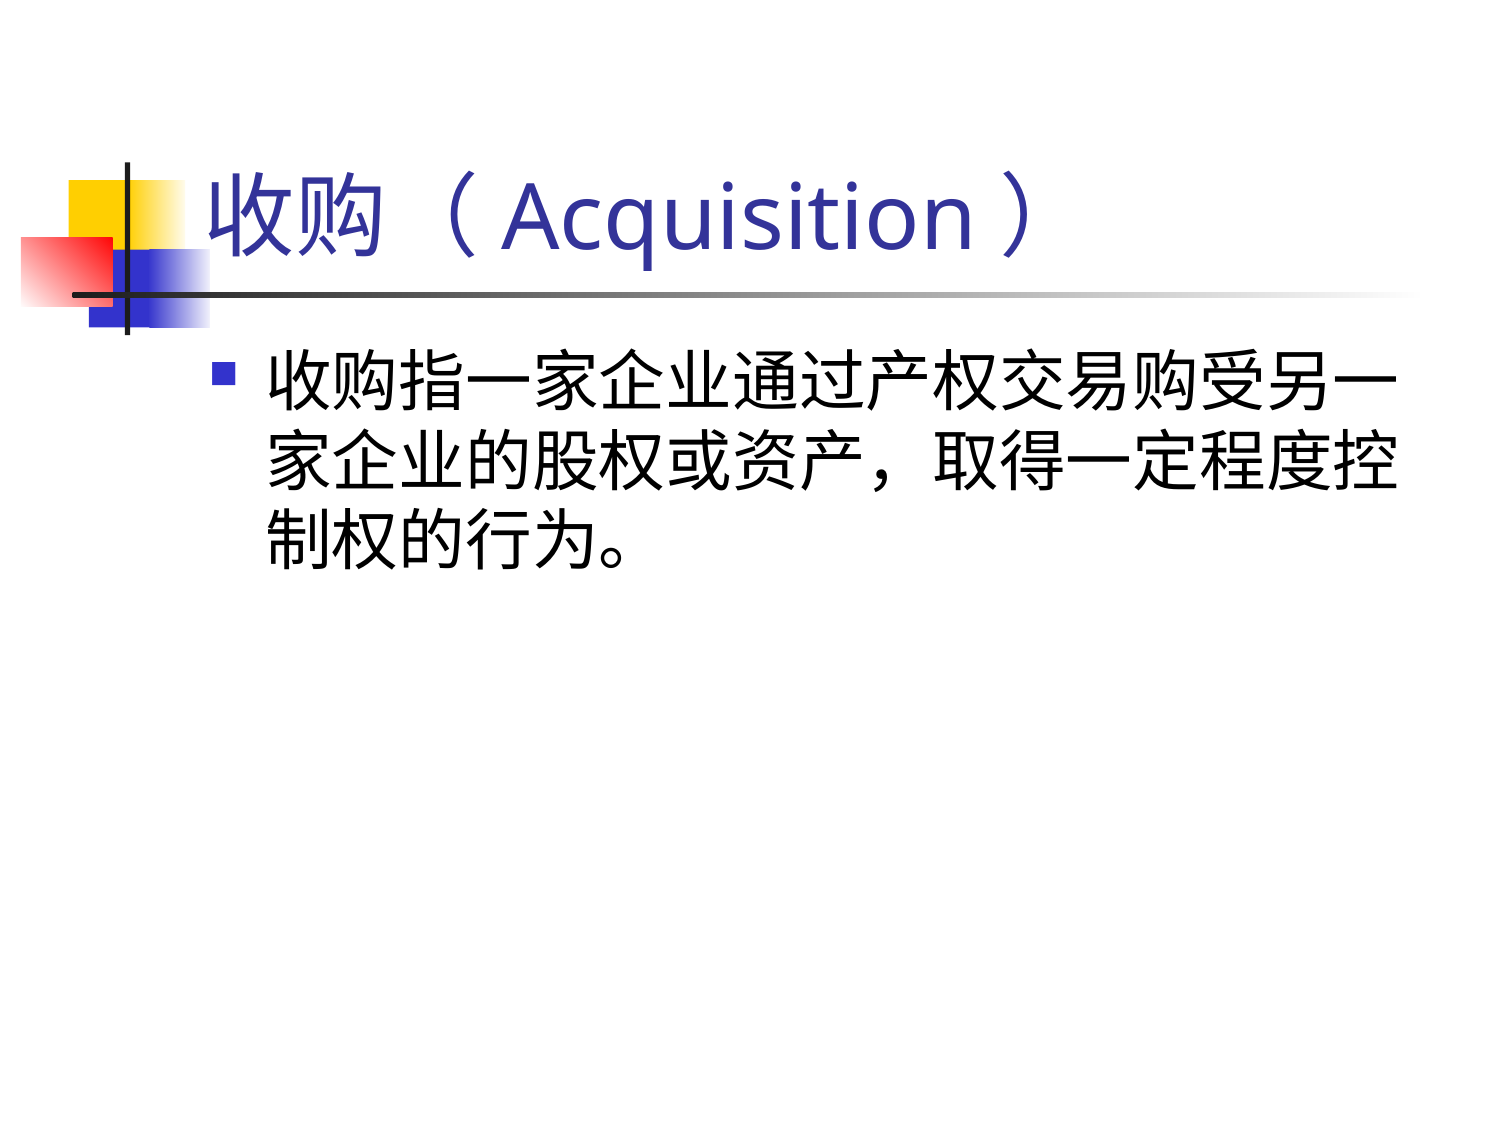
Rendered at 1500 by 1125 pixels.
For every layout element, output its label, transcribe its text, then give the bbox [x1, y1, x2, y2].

list 收购指一家企业通过产权交易购受另一家企业的股权或资产，取得一定程度控制权的行为。 [193, 330, 1470, 1007]
title 收购（Acquisition） [188, 34, 1468, 276]
